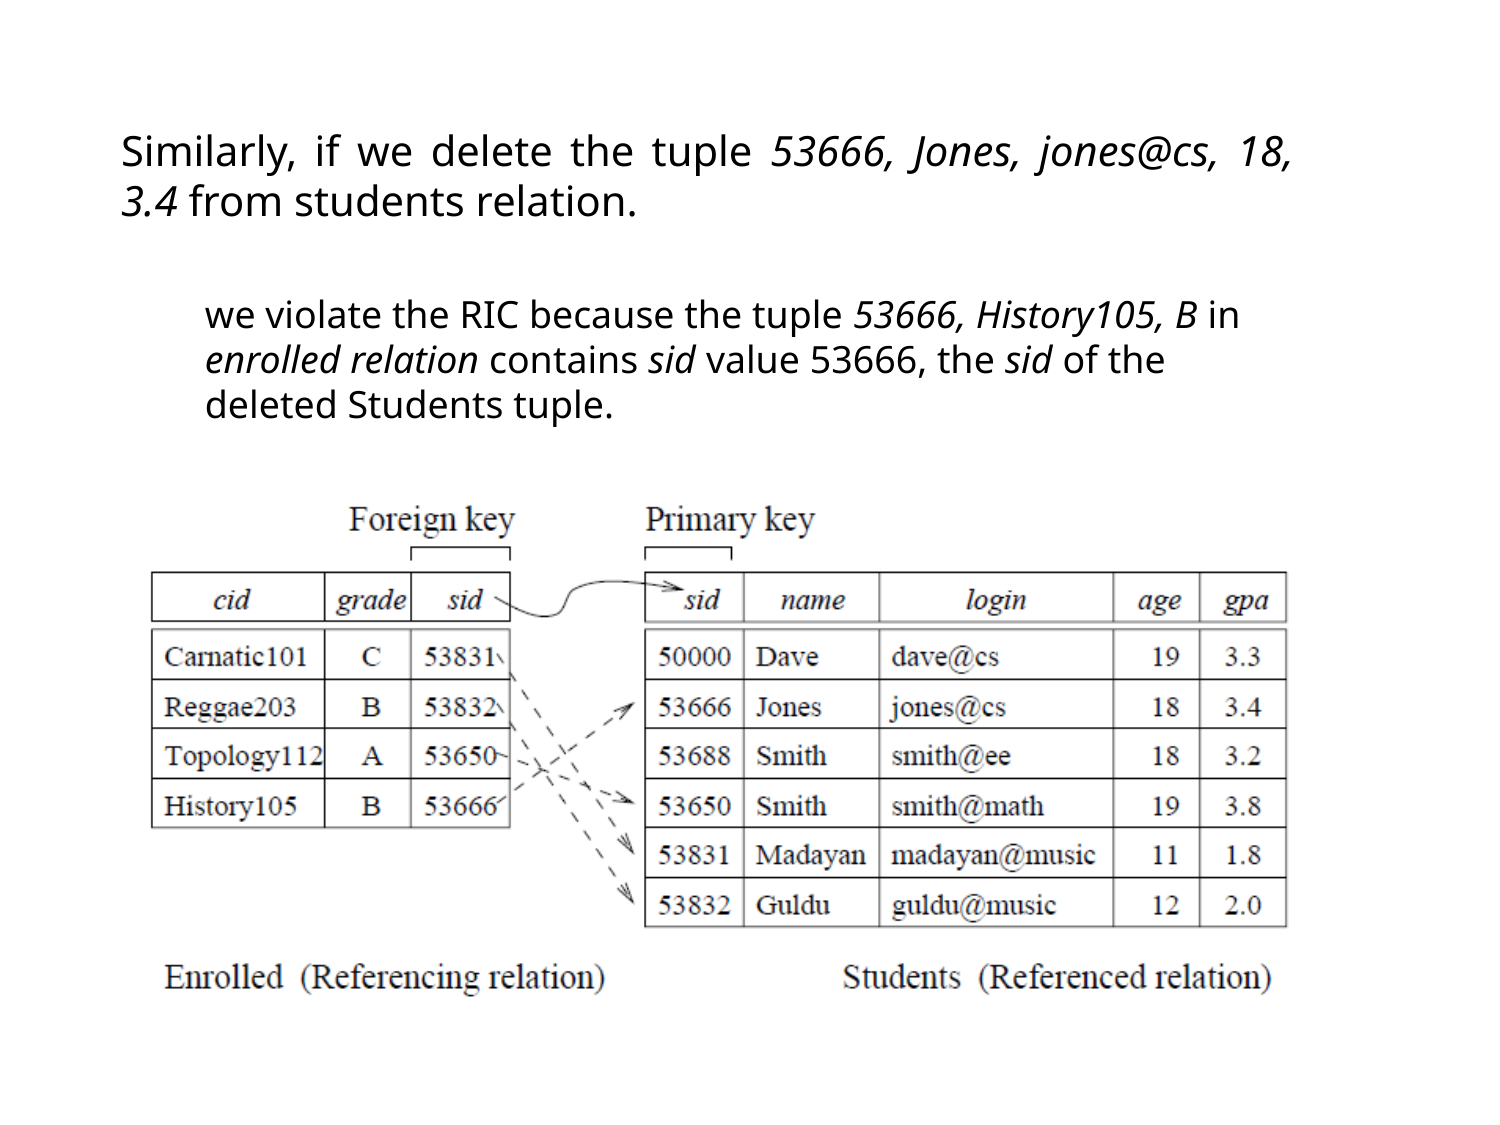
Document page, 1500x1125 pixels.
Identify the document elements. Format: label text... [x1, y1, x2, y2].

text_box Similarly, if we delete the tuple 53666, Jones, jones@cs, 18, 3.4 from students relation. [106, 116, 1309, 232]
text_box we violate the RIC because the tuple 53666, History105, B in enrolled relation contains sid value 53666, the sid of the deleted Students tuple. [190, 283, 1310, 479]
picture [131, 479, 1309, 1036]
